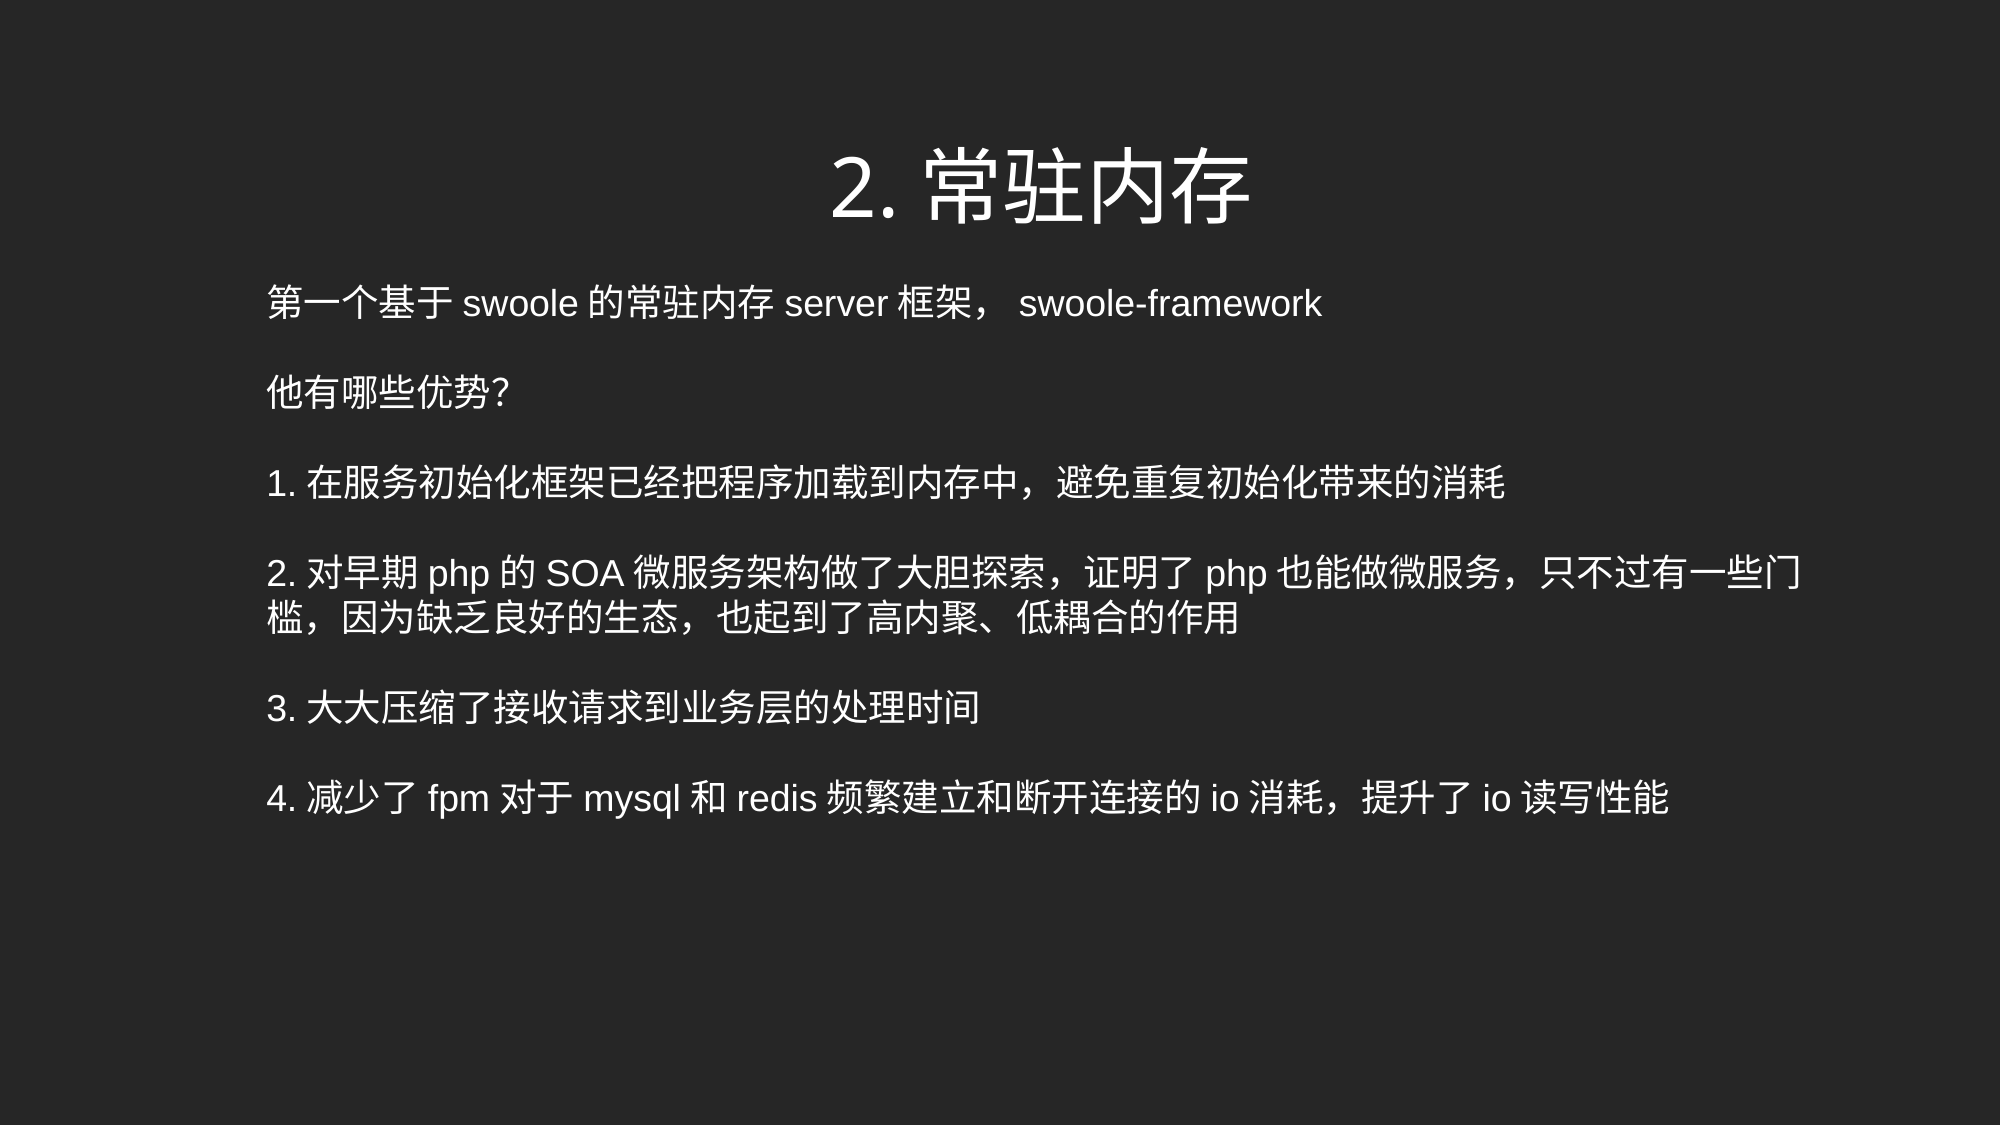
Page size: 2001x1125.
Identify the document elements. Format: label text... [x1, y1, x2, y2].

text_box 2.常驻内存 第一个基于swoole的常驻内存server框架，swoole-framework 他有哪些优势？ 1.在服务初始化框架已经把程序加载到内存中，避免重复初始化带来的消耗 2.对早期php的SOA微服务架构做了大胆探索，证明了php也能做微服务，只不过有一些门槛，因为缺乏良好的生态，也起到了高内聚、低耦合的作用 3.大大压缩了接收请求到业务层的处理时间 4.减少了fpm对于mysql和redis频繁建立和断开连接的io消耗，提升了io读写性能 [251, 126, 1831, 1072]
